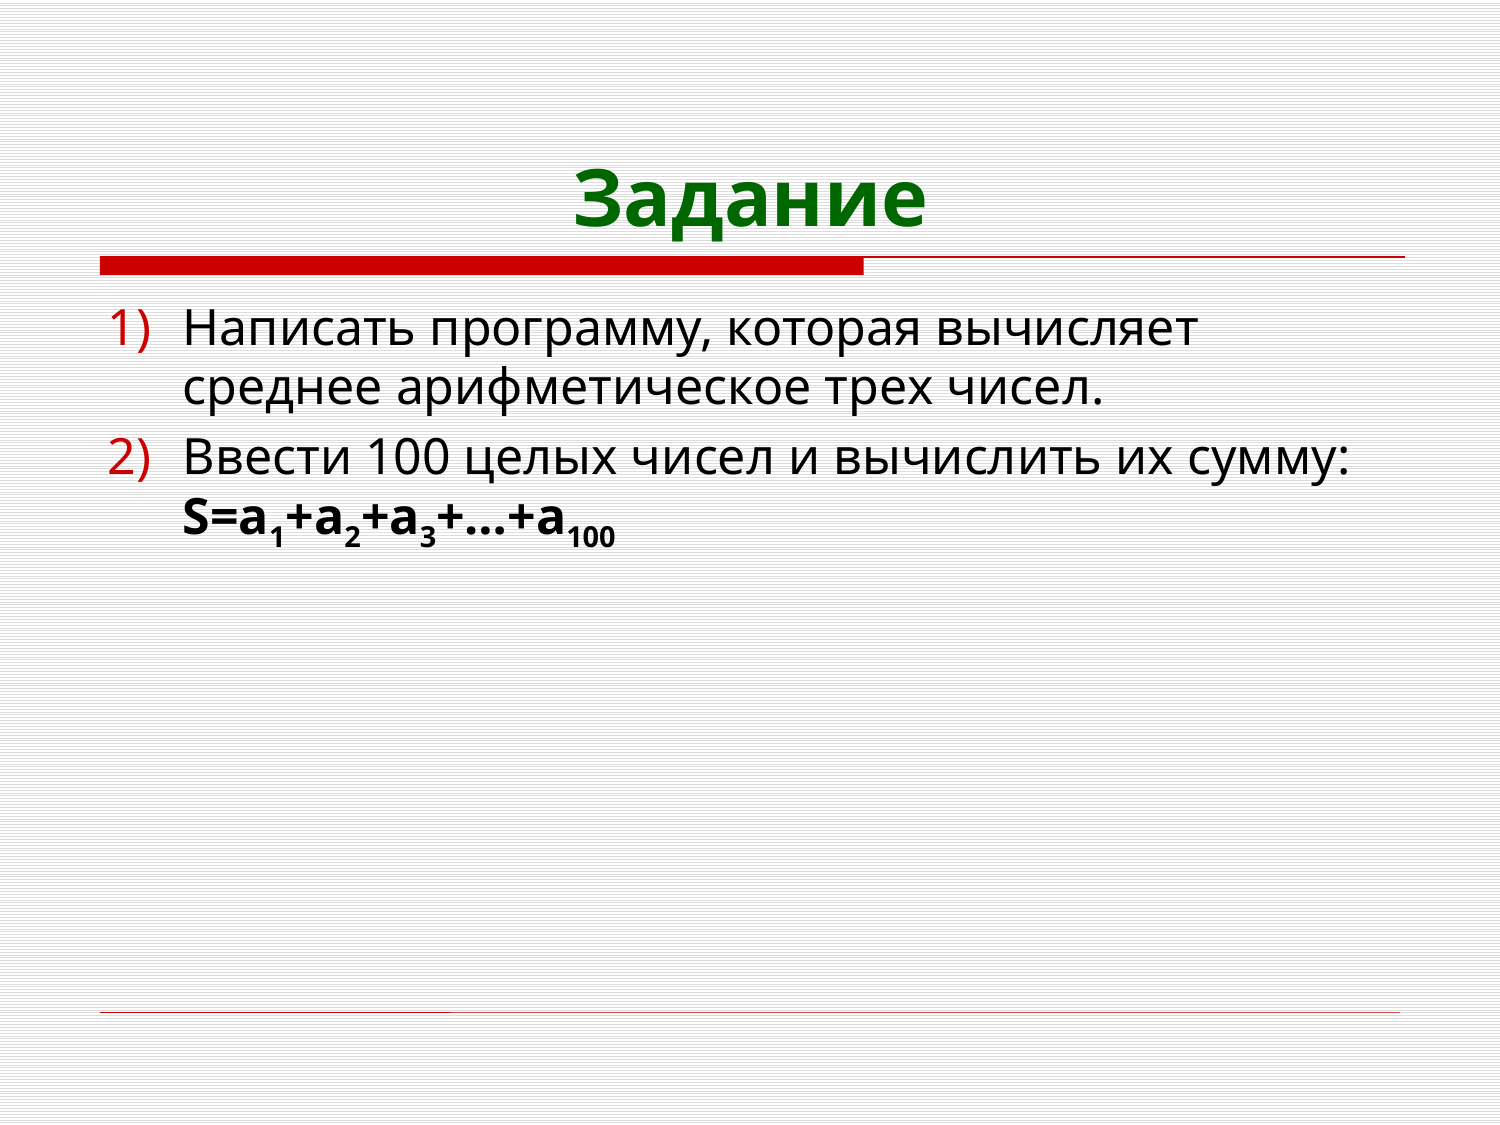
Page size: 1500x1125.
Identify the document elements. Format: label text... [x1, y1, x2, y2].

list Написать программу, которая вычисляет среднее арифметическое трех чисел. Ввести 100 целых чисел и вычислить их сумму: S=a1+a2+a3+…+a100 [92, 287, 1406, 988]
title Задание [94, 50, 1407, 250]
